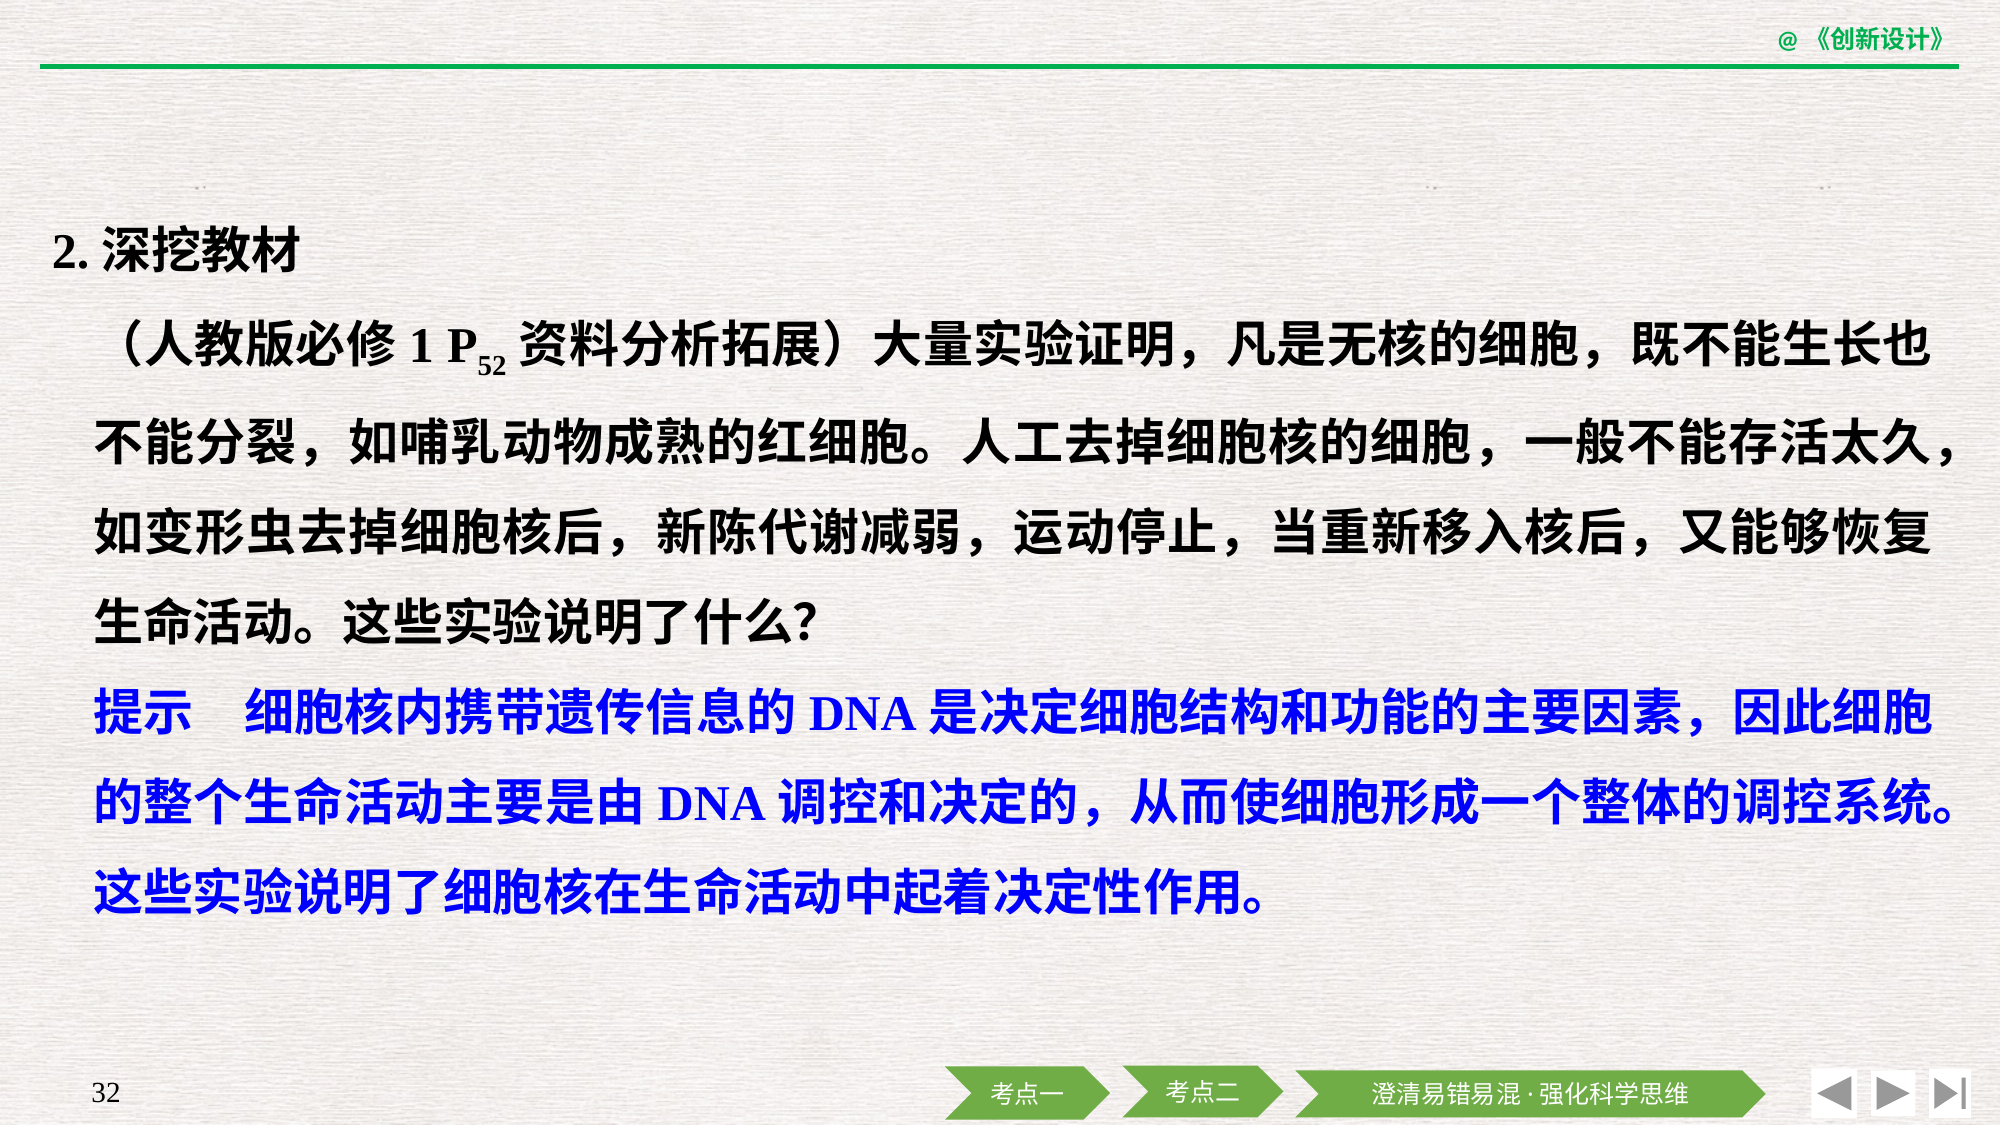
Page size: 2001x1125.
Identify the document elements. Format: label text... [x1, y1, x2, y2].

text_box 2.深挖教材 （人教版必修1 P52资料分析拓展）大量实验证明，凡是无核的细胞，既不能生长也不能分裂，如哺乳动物成熟的红细胞。人工去掉细胞核的细胞，一般不能存活太久，如变形虫去掉细胞核后，新陈代谢减弱，运动停止，当重新移入核后，又能够恢复生命活动。这些实验说明了什么？ 提示 细胞核内携带遗传信息的DNA是决定细胞结构和功能的主要因素，因此细胞的整个生命活动主要是由DNA调控和决定的，从而使细胞形成一个整体的调控系统。这些实验说明了细胞核在生命活动中起着决定性作用。 [37, 180, 1948, 929]
picture [0, 0, 2000, 1125]
